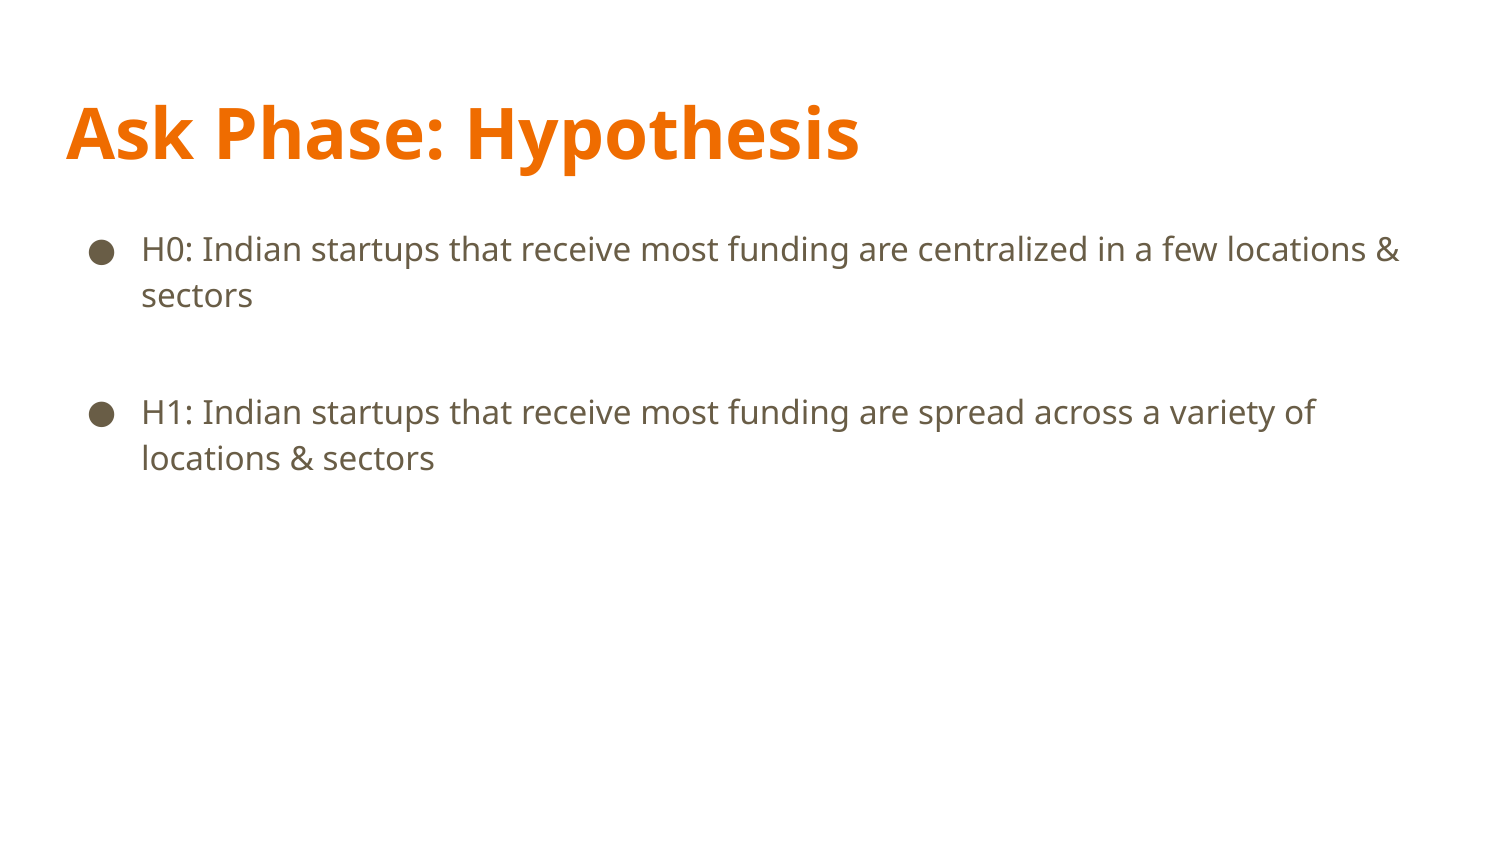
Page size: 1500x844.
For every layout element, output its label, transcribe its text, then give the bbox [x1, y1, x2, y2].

list H0: Indian startups that receive most funding are centralized in a few locations & sectors H1: Indian startups that receive most funding are spread across a variety of locations & sectors [51, 207, 1449, 750]
title Ask Phase: Hypothesis [51, 72, 1449, 189]
